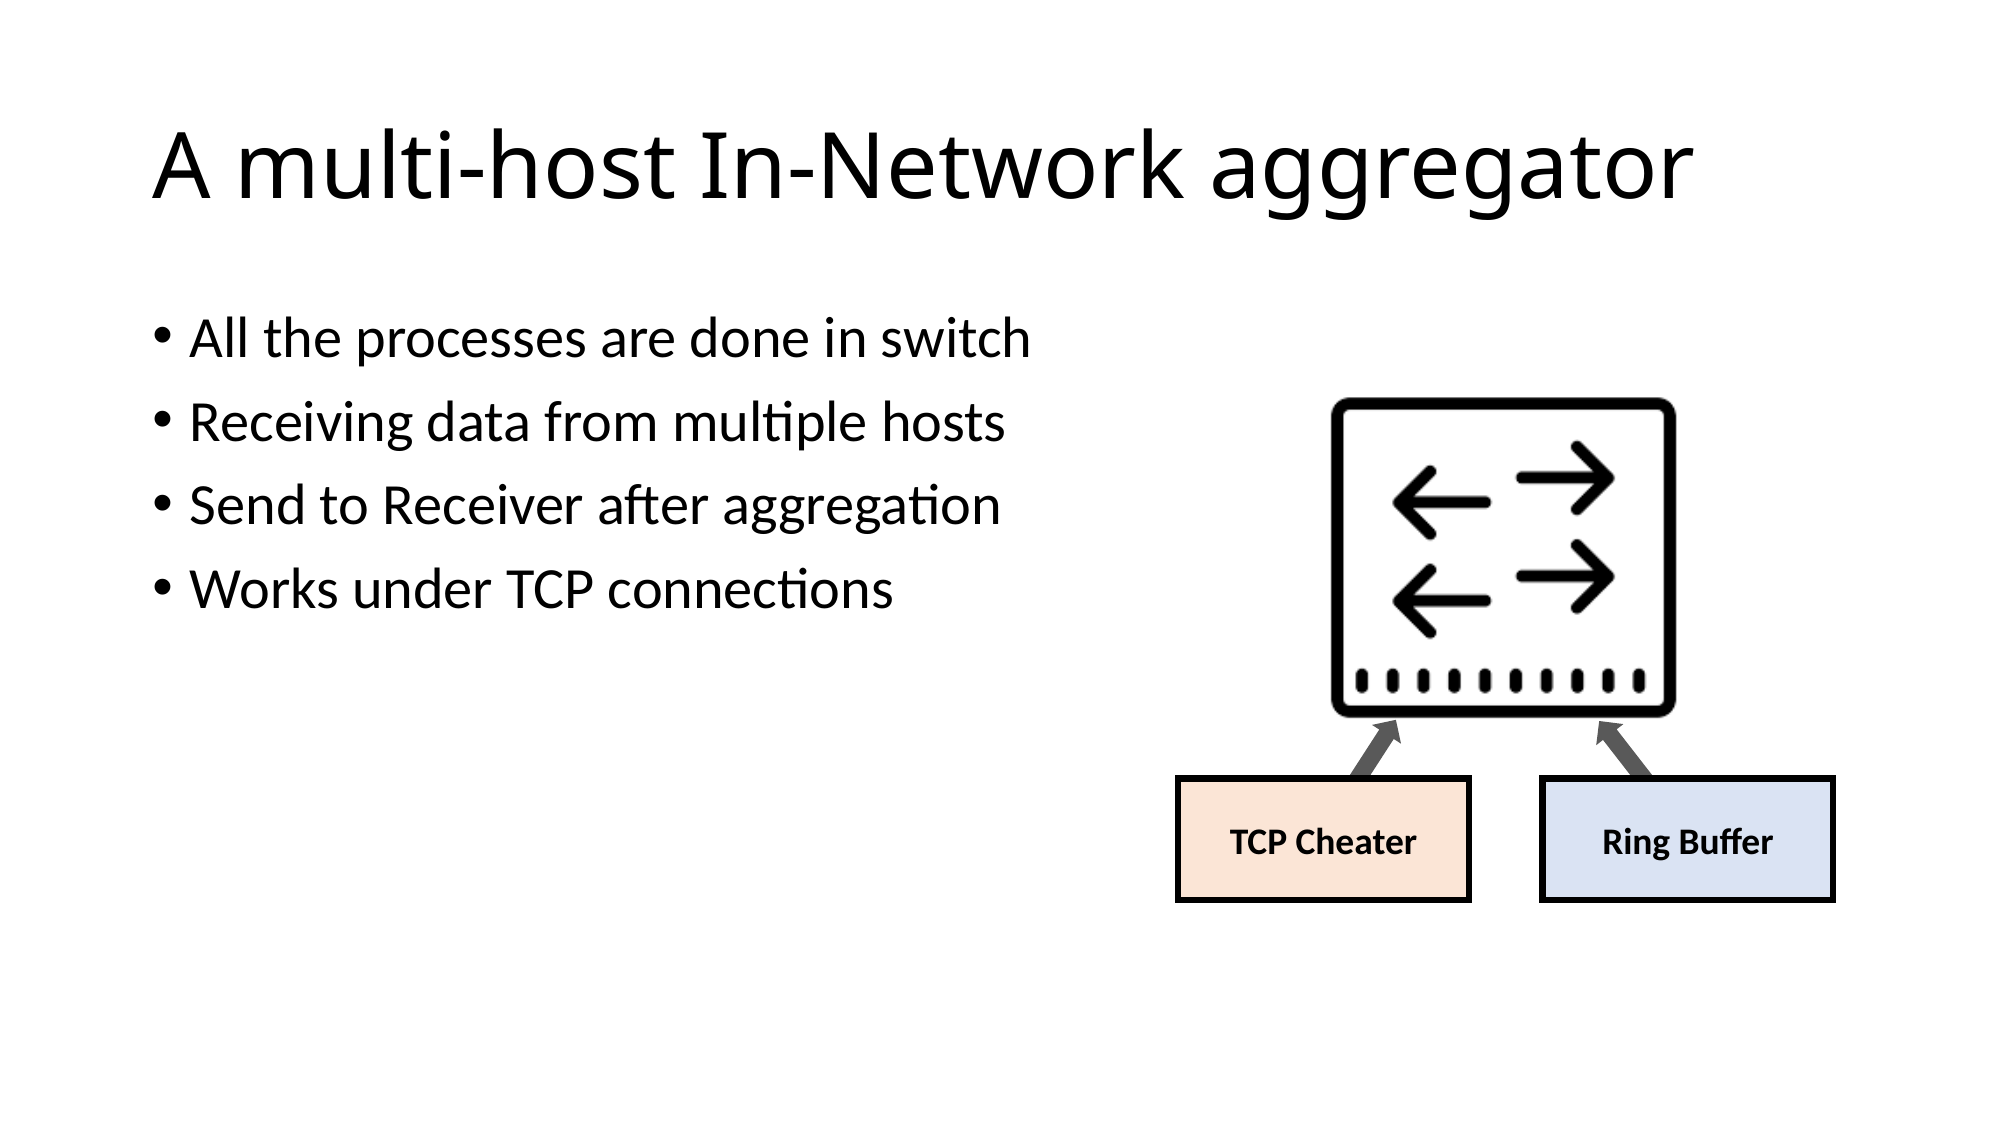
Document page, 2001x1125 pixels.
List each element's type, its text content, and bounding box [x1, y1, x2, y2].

list All the processes are done in switch Receiving data from multiple hosts Send to Receiver after aggregation Works under TCP connections [137, 299, 1863, 1014]
title A multi-host In-Network aggregator [137, 59, 1863, 278]
text_box Ring Buffer [1541, 777, 1834, 901]
text_box TCP Cheater [1177, 777, 1470, 901]
picture [1307, 361, 1701, 755]
